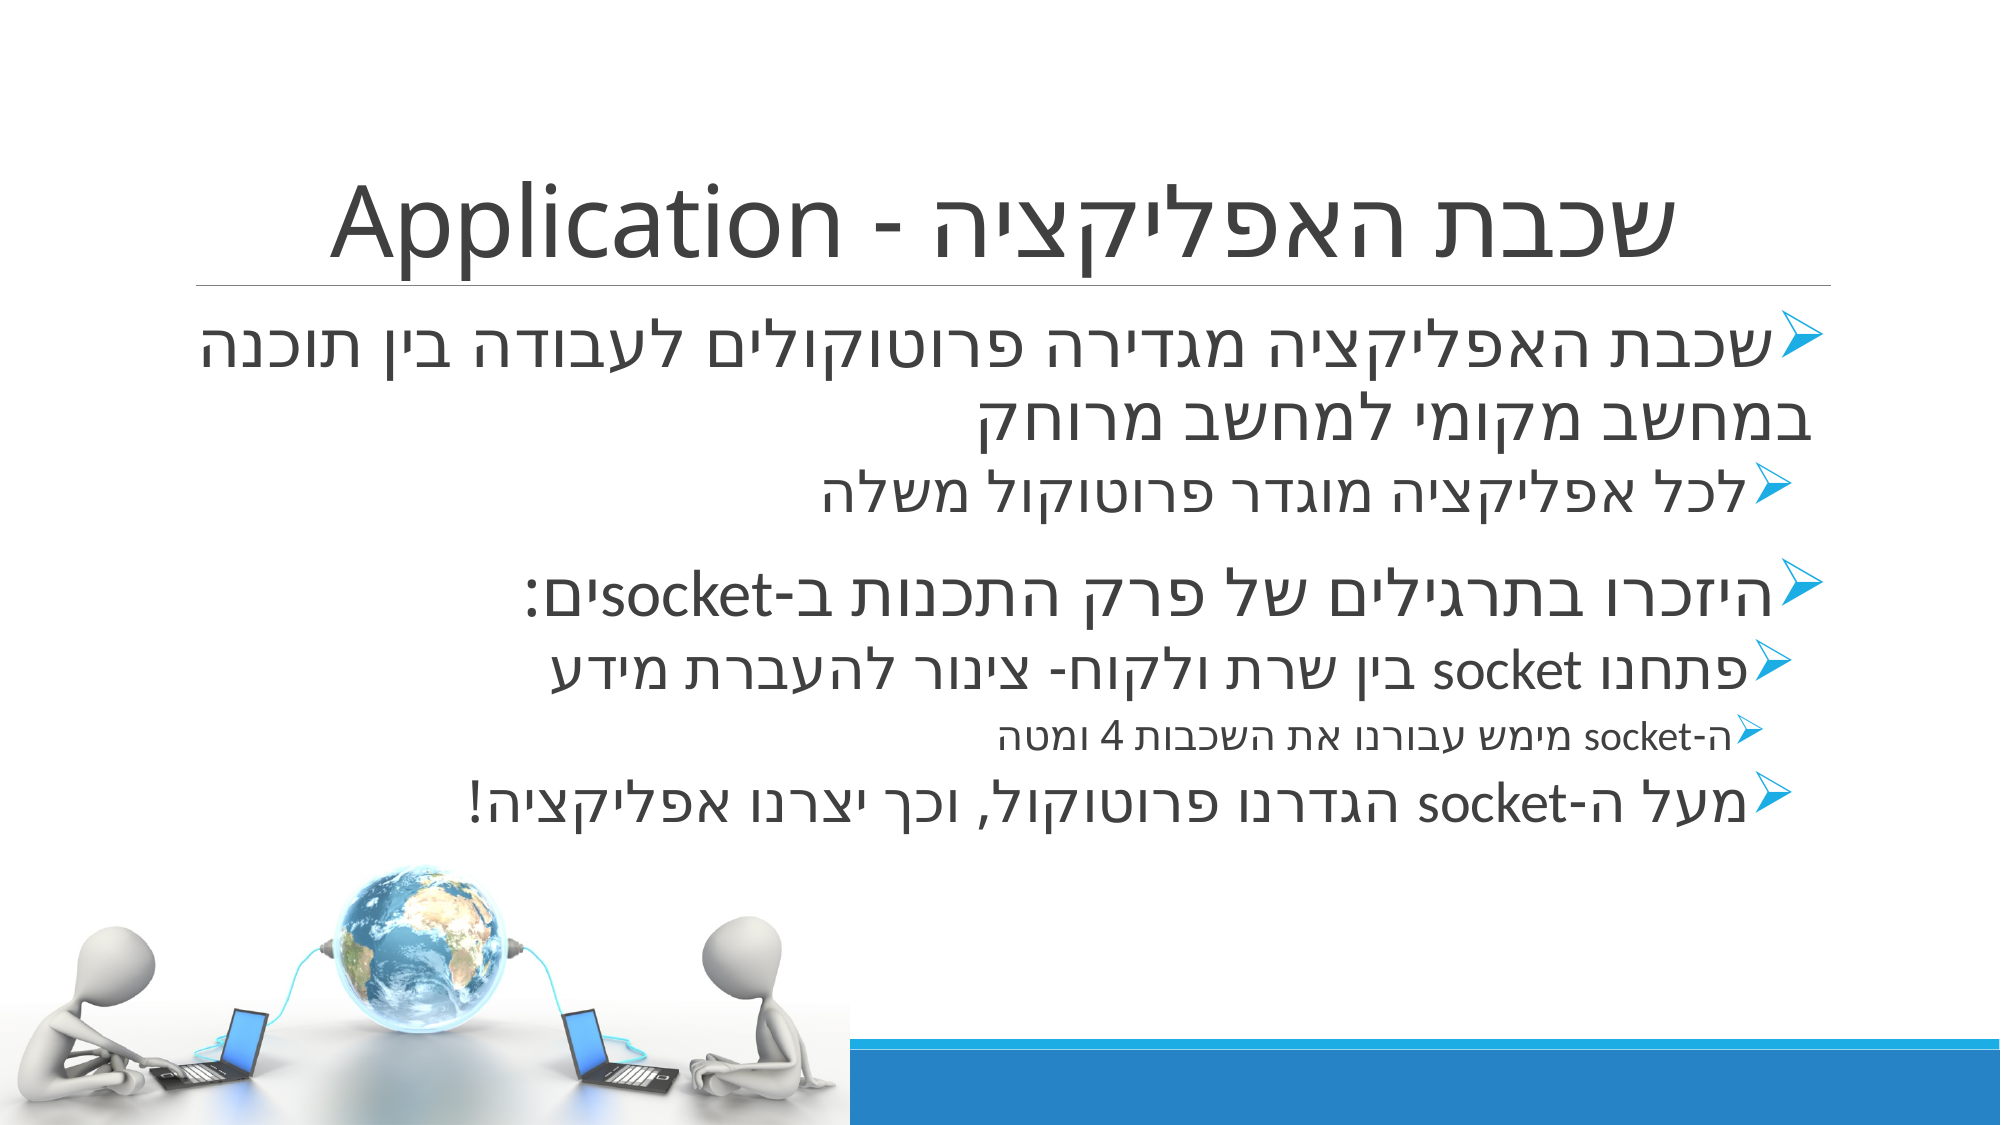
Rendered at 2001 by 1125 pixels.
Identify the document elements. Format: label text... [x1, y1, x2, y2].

title שכבת האפליקציה - Application [180, 47, 1830, 285]
list שכבת האפליקציה מגדירה פרוטוקולים לעבודה בין תוכנה במחשב מקומי למחשב מרוחק לכל אפליקציה מוגדר פרוטוקול משלה היזכרו בתרגילים של פרק התכנות ב-socketים: פתחנו socket בין שרת ולקוח- צינור להעברת מידע ה-socket מימש עבורנו את השכבות 4 ומטה מעל ה-socket הגדרנו פרוטוקול, וכך יצרנו אפליקציה! [180, 302, 1830, 963]
picture [0, 841, 851, 1125]
